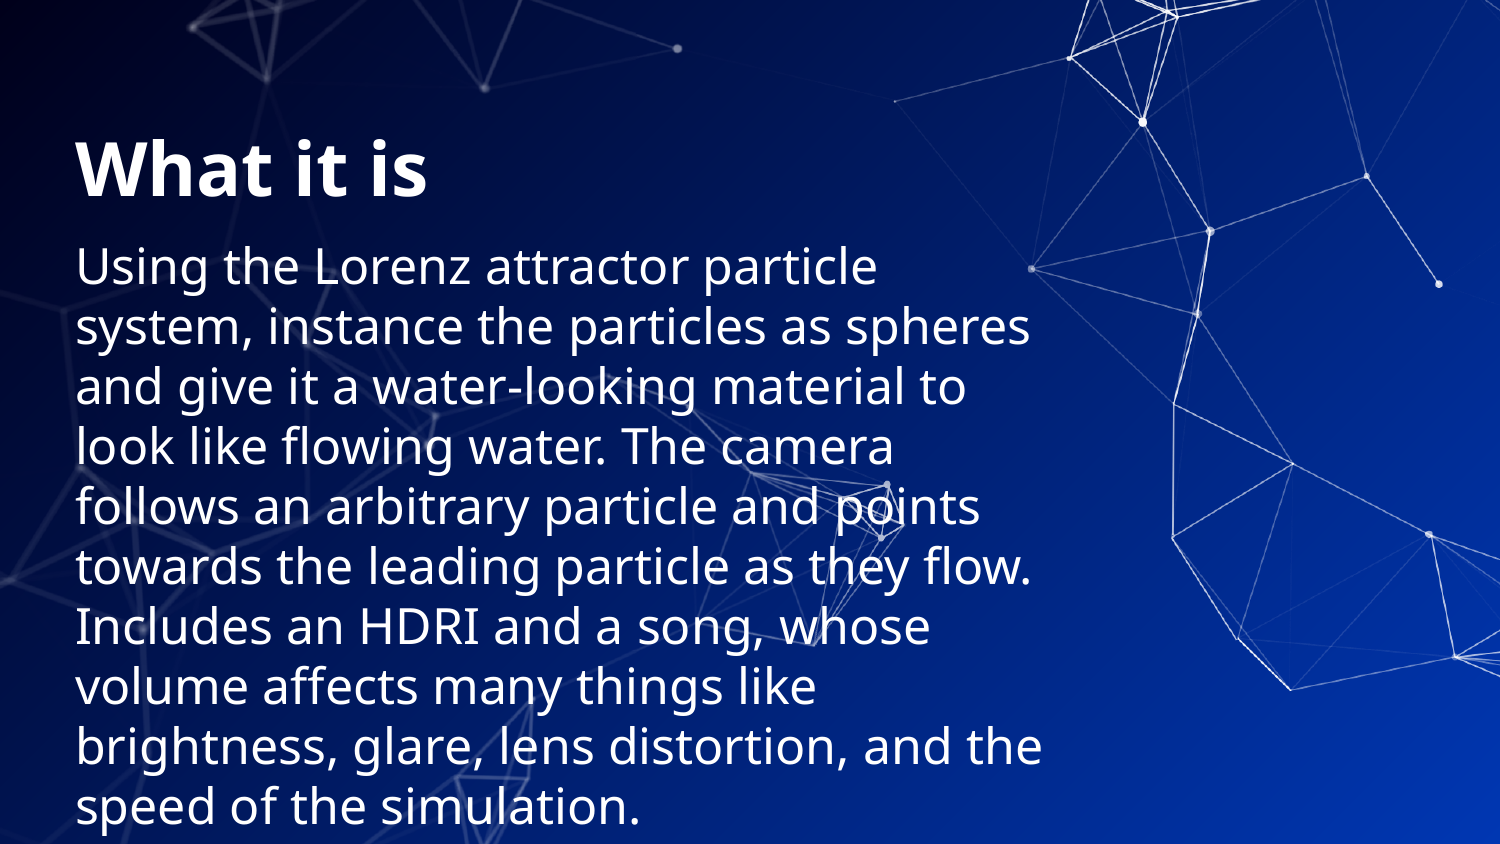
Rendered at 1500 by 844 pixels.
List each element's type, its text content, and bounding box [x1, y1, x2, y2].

title What it is [75, 71, 1064, 212]
list Using the Lorenz attractor particle system, instance the particles as spheres and give it a water-looking material to look like flowing water. The camera follows an arbitrary particle and points towards the leading particle as they flow. Includes an HDRI and a song, whose volume affects many things like brightness, glare, lens distortion, and the speed of the simulation. [75, 234, 1064, 751]
picture [0, 0, 1500, 844]
